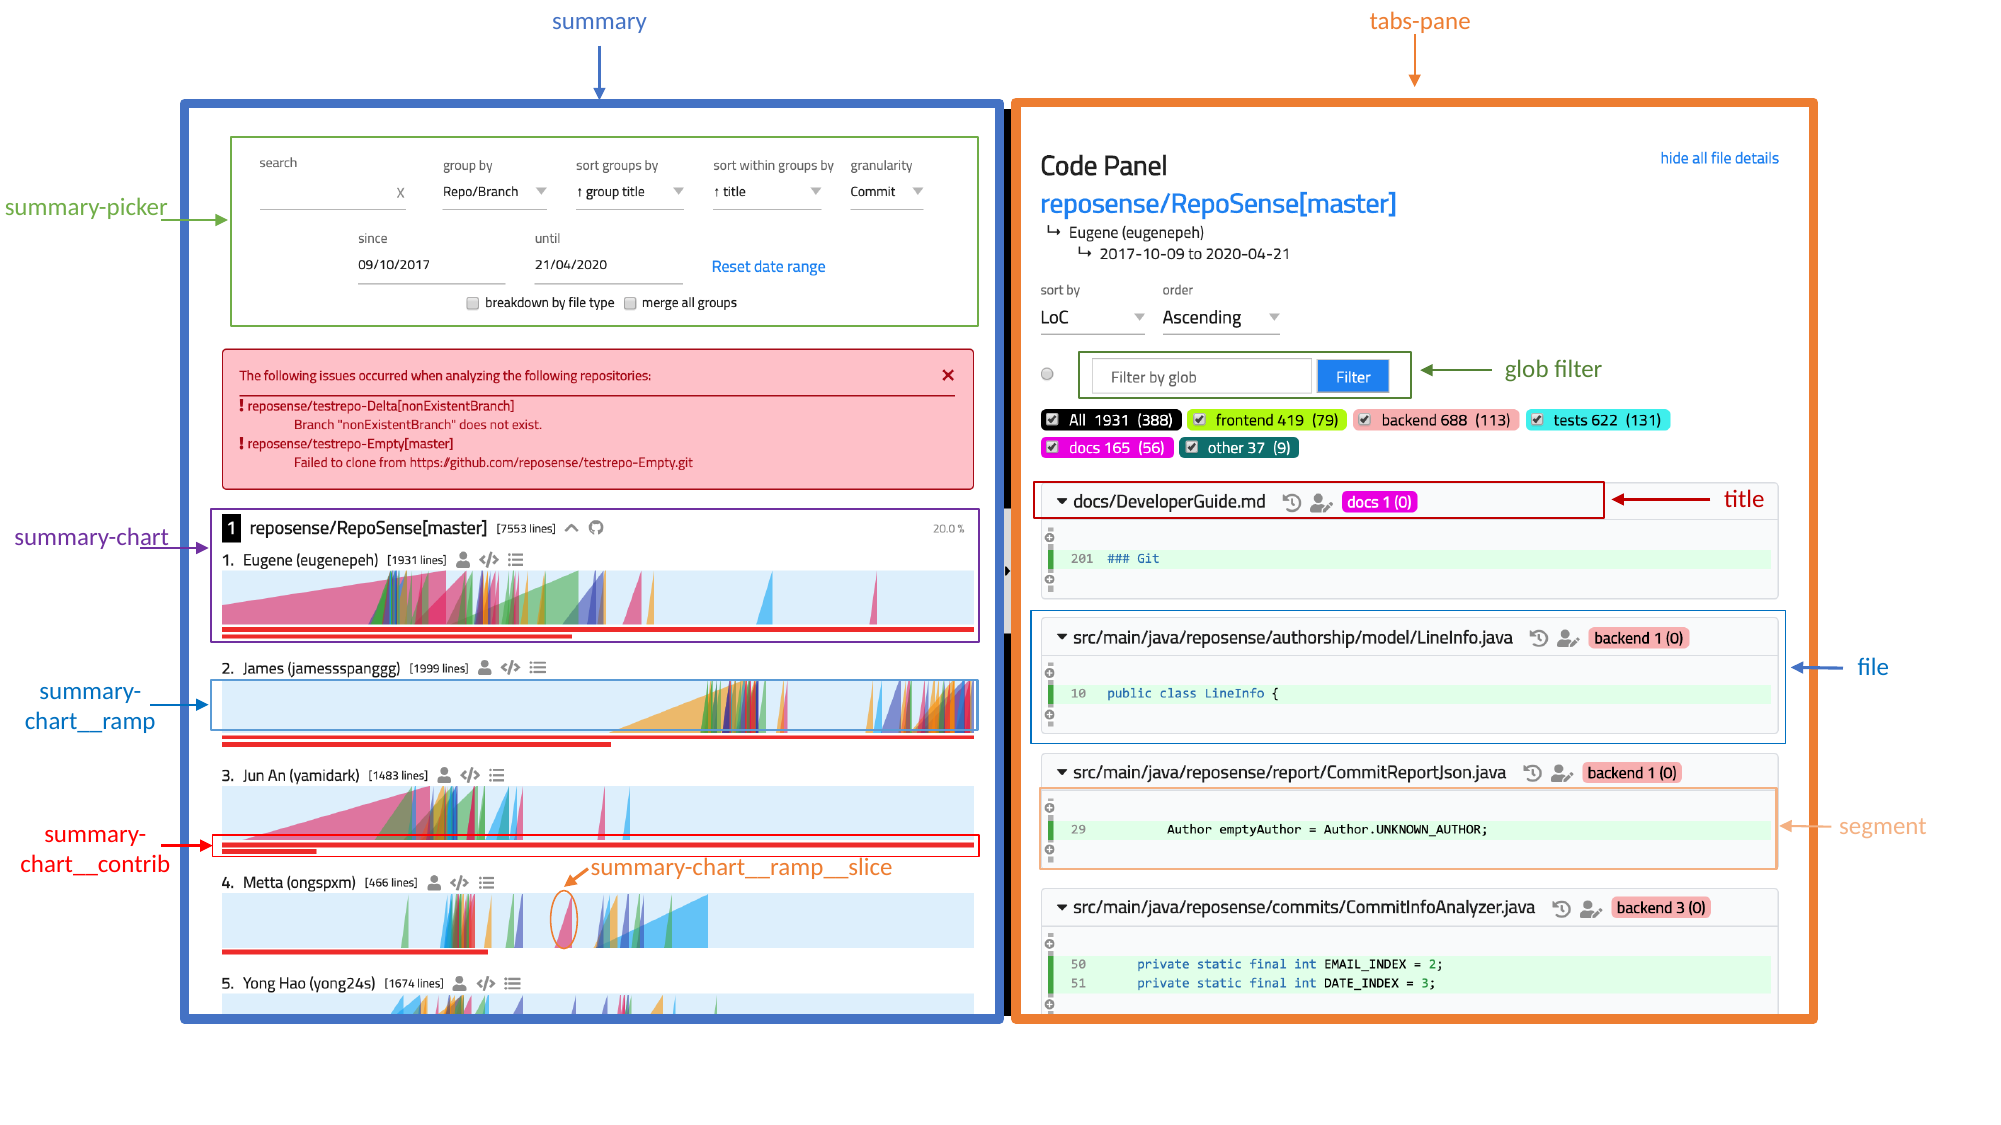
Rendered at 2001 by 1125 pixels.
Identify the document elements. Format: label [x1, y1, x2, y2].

text_box [1078, 345, 1668, 398]
text_box [1034, 475, 1902, 521]
text_box [0, 666, 978, 743]
text_box [0, 137, 978, 326]
picture [1000, 109, 1015, 1016]
text_box [0, 810, 980, 886]
text_box [550, 843, 989, 949]
text_box [1015, 0, 1814, 1020]
text_box [184, 0, 1000, 1020]
text_box [1030, 610, 1967, 744]
text_box [1039, 788, 1979, 869]
text_box [0, 508, 980, 642]
